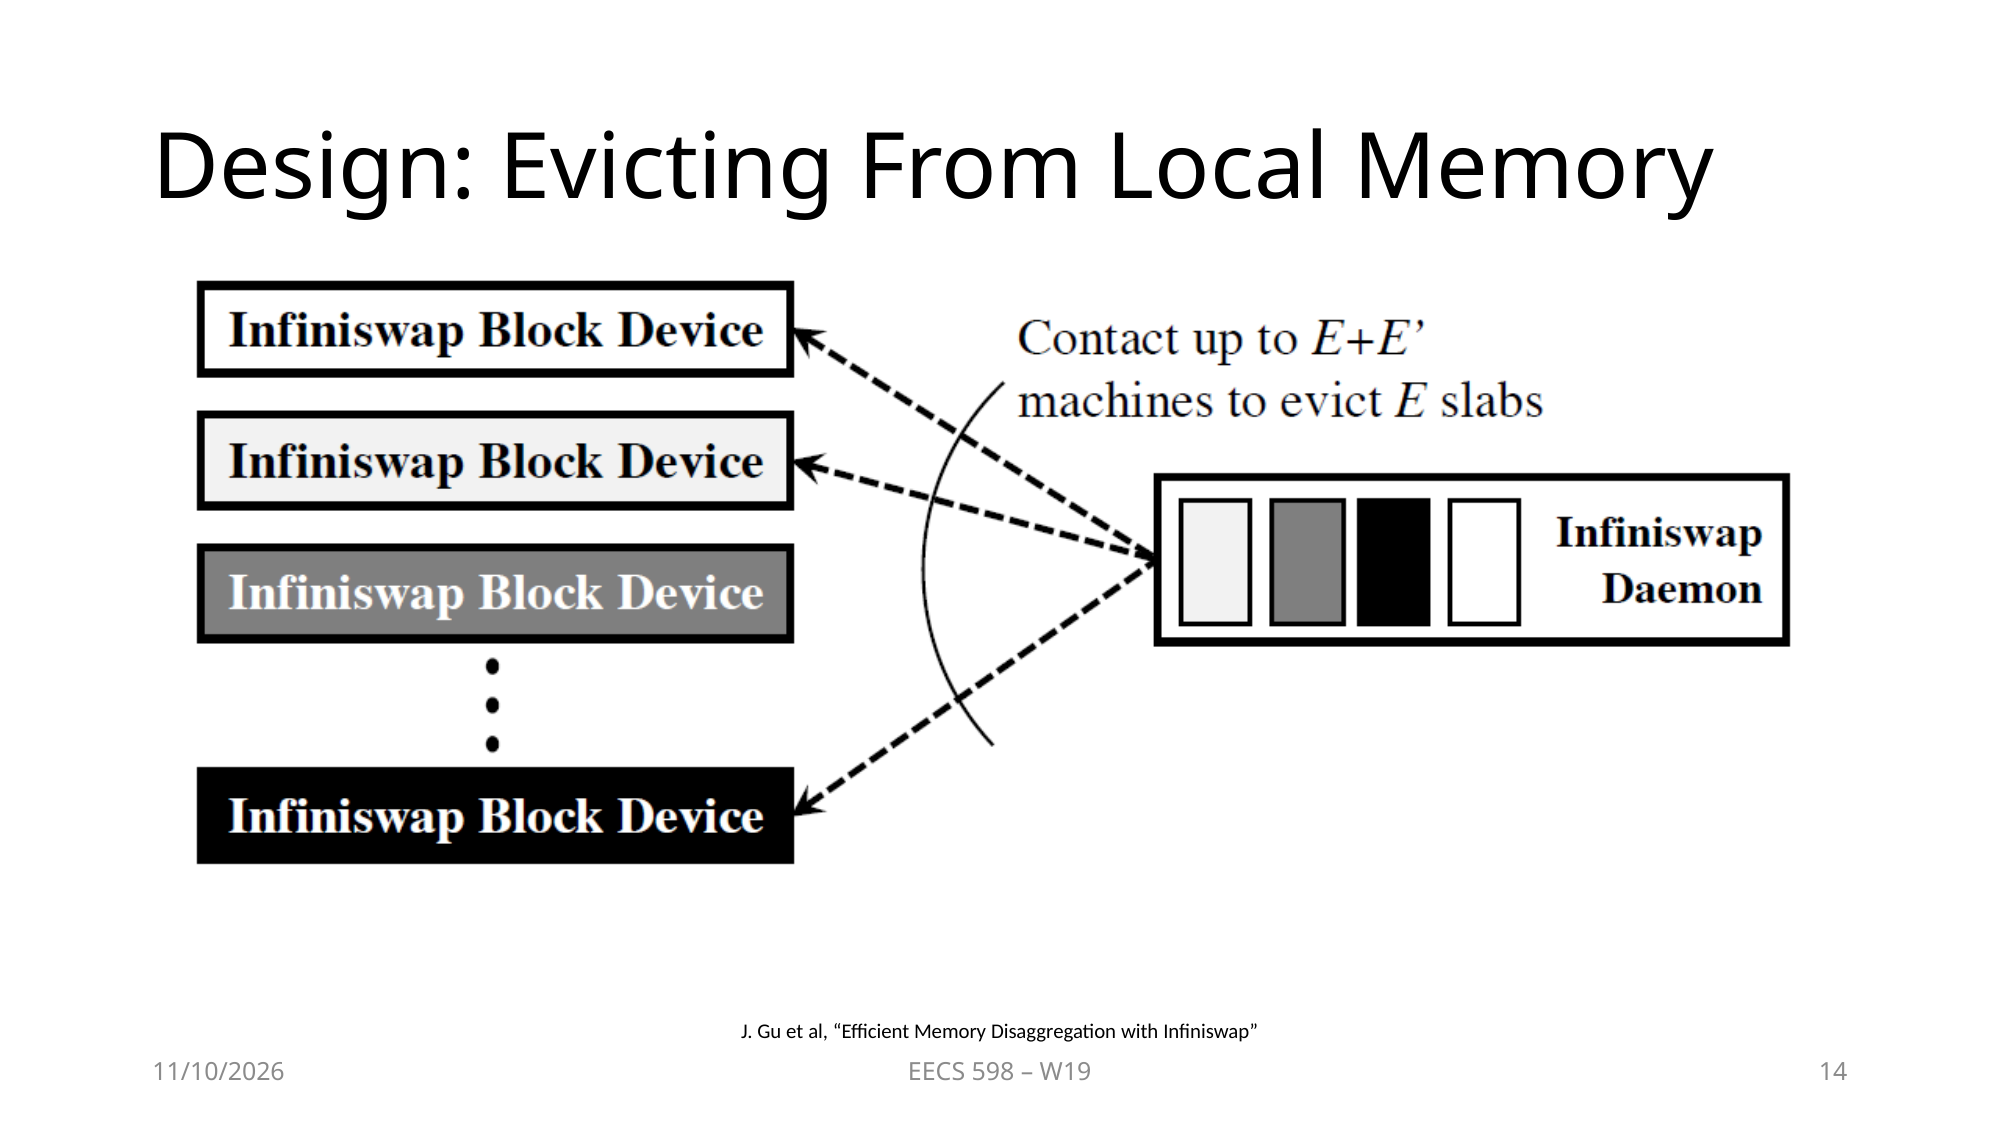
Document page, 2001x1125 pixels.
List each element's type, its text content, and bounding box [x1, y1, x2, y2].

title Design: Evicting From Local Memory [137, 59, 1863, 278]
text_box J. Gu et al, “Efficient Memory Disaggregation with Infiniswap” [726, 1009, 1274, 1050]
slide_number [137, 1042, 588, 1103]
footer EECS 598 – W19 [662, 1042, 1338, 1103]
slide_number 14 [1412, 1042, 1863, 1103]
picture [180, 242, 1820, 883]
